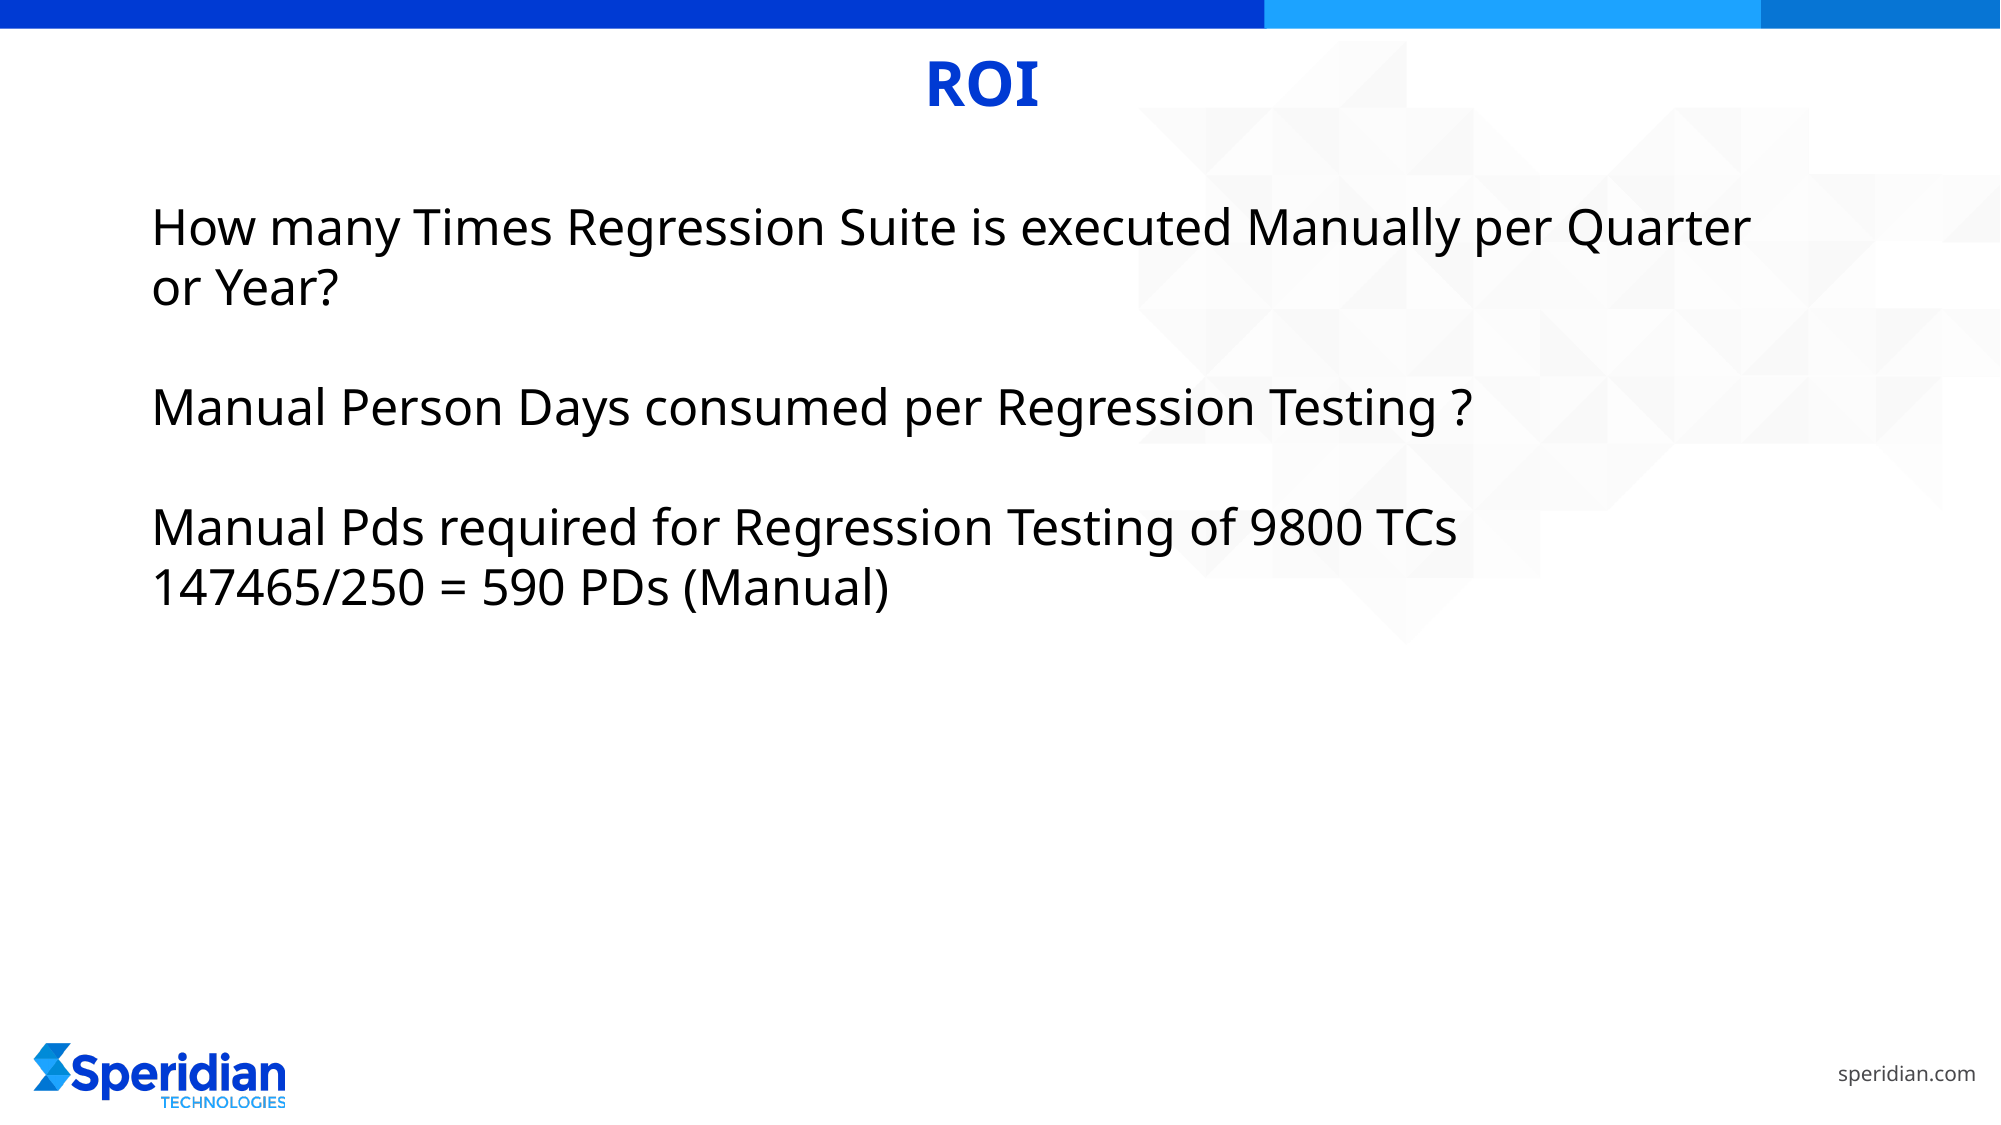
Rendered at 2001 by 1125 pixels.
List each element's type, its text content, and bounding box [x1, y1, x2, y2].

text_box How many Times Regression Suite is executed Manually per Quarter or Year? Manual Person Days consumed per Regression Testing ? Manual Pds required for Regression Testing of 9800 TCs 147465/250 = 590 PDs (Manual) [136, 188, 1828, 684]
title ROI [78, 35, 1887, 137]
footer speridian.com [1113, 1042, 1992, 1103]
